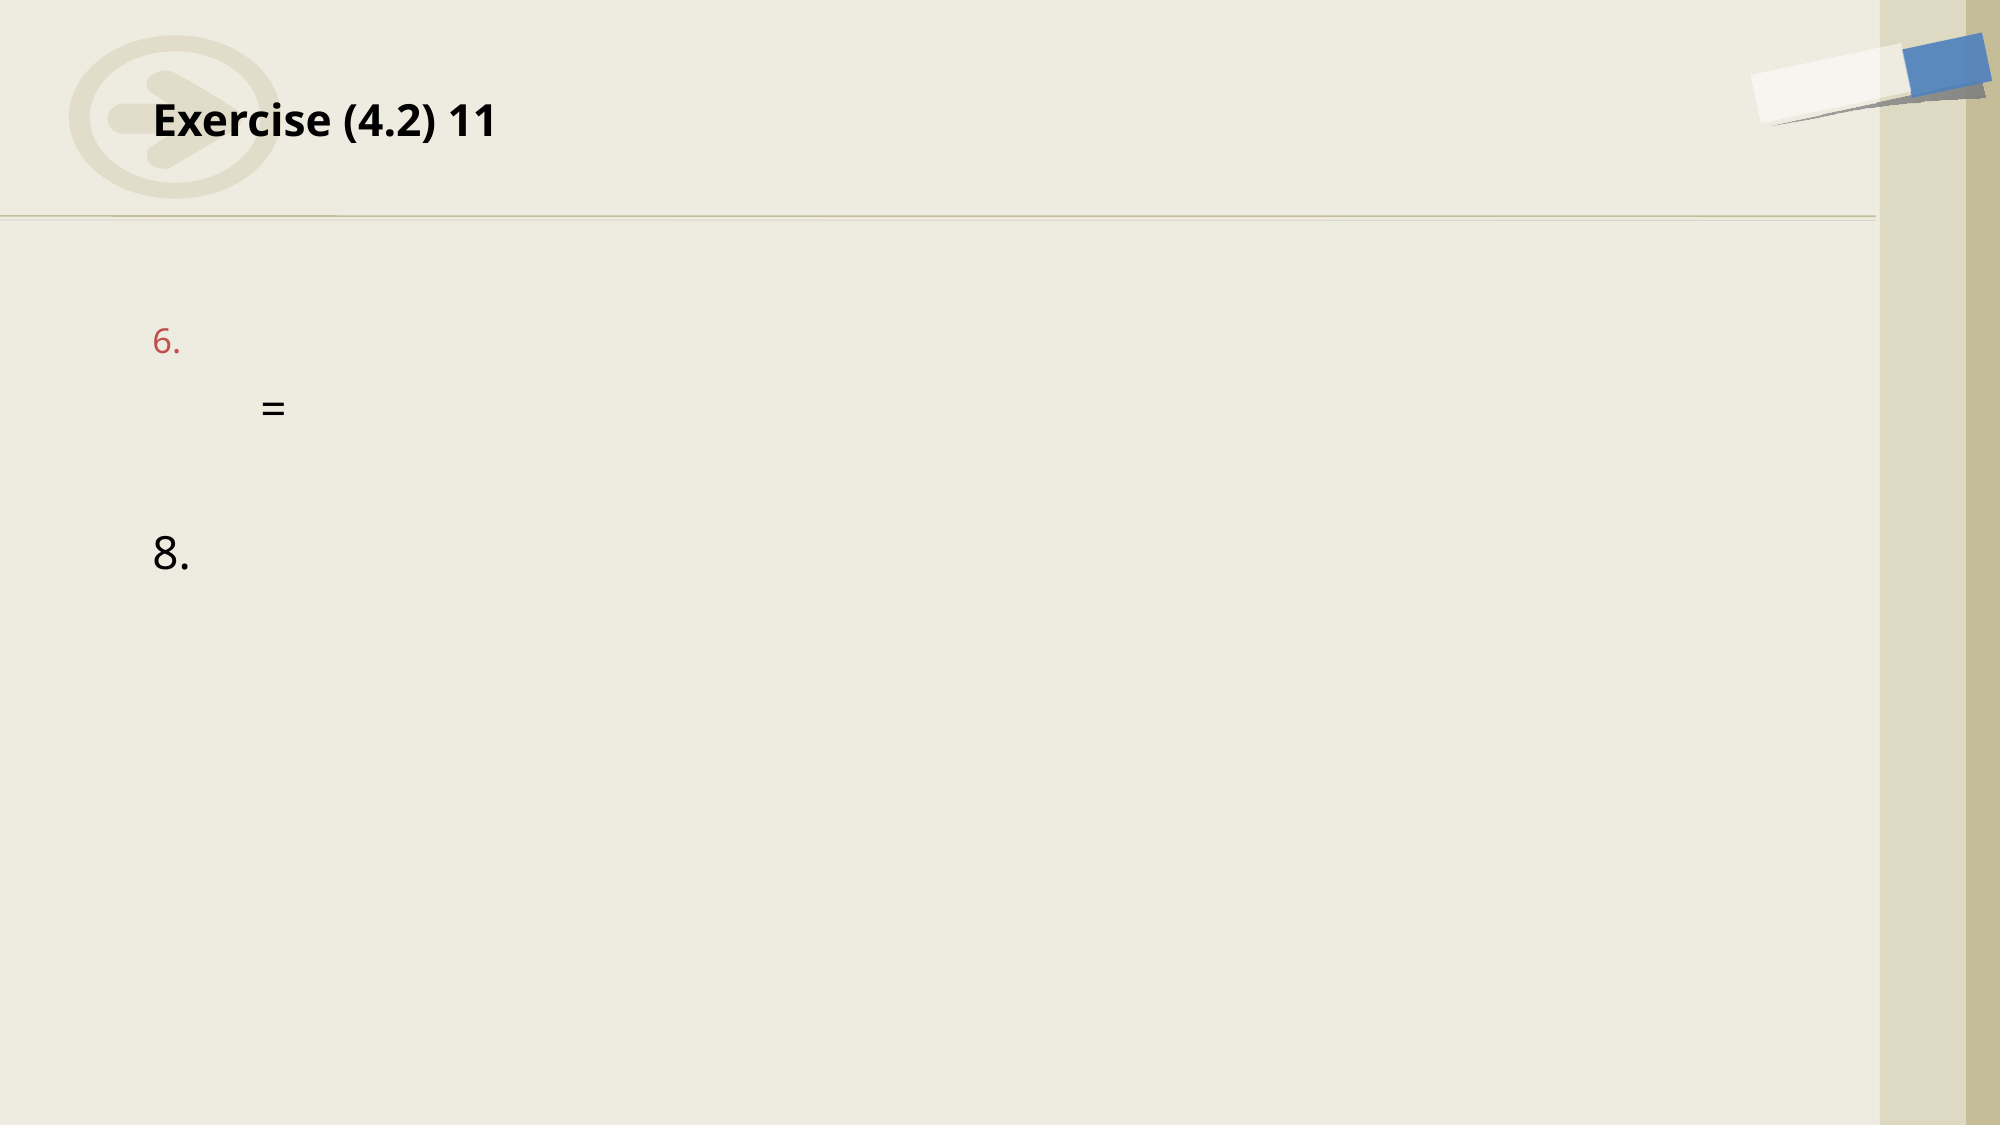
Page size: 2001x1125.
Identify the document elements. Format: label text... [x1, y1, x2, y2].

title Exercise (4.2) 11 [137, 84, 1863, 153]
